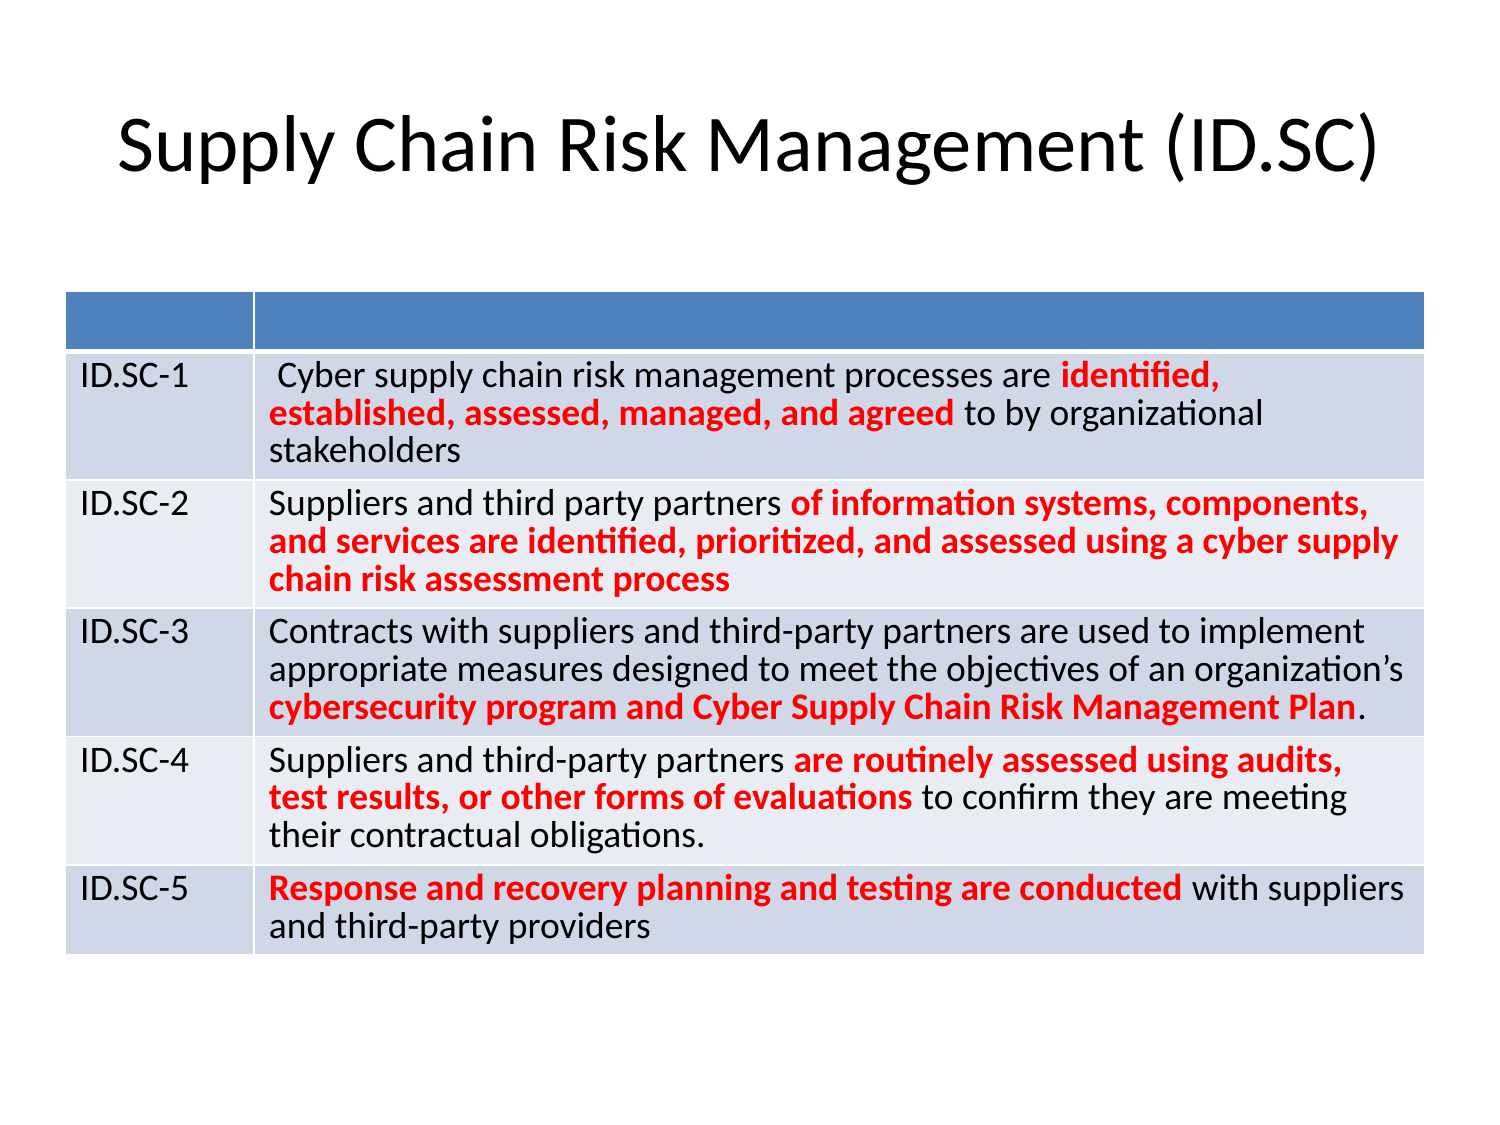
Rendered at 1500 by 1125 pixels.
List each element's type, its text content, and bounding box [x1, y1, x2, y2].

table_cell Cyber supply chain risk management processes are identified, established, assessed, managed, and agreed to by organizational stakeholders [255, 354, 1424, 479]
table_cell ID.SC-5 [66, 866, 253, 954]
table_cell Contracts with suppliers and third-party partners are used to implement appropriate measures designed to meet the objectives of an organization’s cybersecurity program and Cyber Supply Chain Risk Management Plan. [255, 609, 1424, 736]
table_cell ID.SC-4 [66, 737, 253, 864]
table_cell ID.SC-3 [66, 609, 253, 736]
table_cell Suppliers and third-party partners are routinely assessed using audits, test results, or other forms of evaluations to confirm they are meeting their contractual obligations. [255, 737, 1424, 864]
title Supply Chain Risk Management (ID.SC) [75, 45, 1425, 233]
table_header [255, 292, 1424, 349]
table_cell ID.SC-1 [66, 354, 253, 479]
table_cell Response and recovery planning and testing are conducted with suppliers and third-party providers [255, 866, 1424, 954]
table_cell ID.SC-2 [66, 481, 253, 607]
table_header [66, 292, 253, 349]
table_cell Suppliers and third party partners of information systems, components, and services are identified, prioritized, and assessed using a cyber supply chain risk assessment process [255, 481, 1424, 607]
